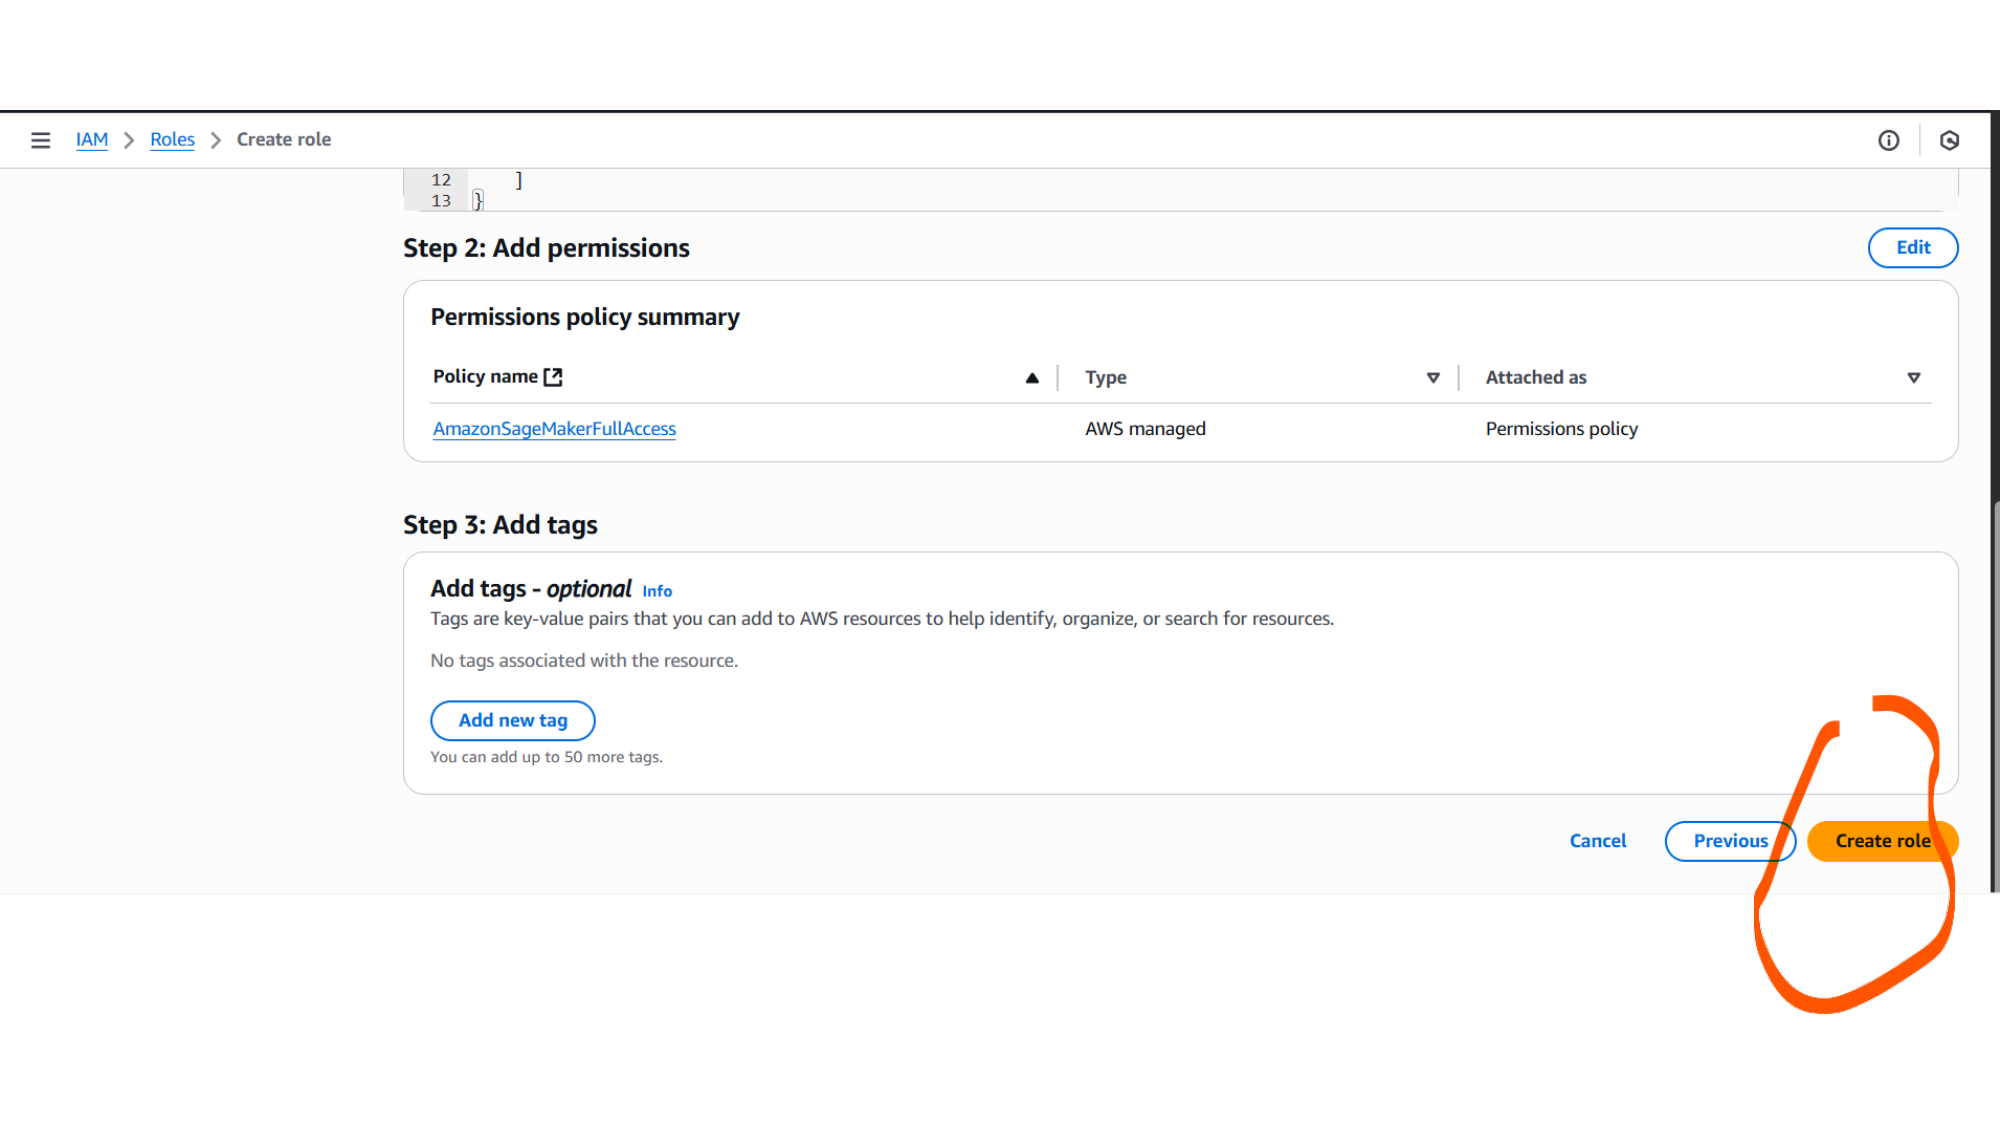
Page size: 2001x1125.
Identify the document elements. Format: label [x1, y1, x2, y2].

picture [0, 110, 2000, 1015]
